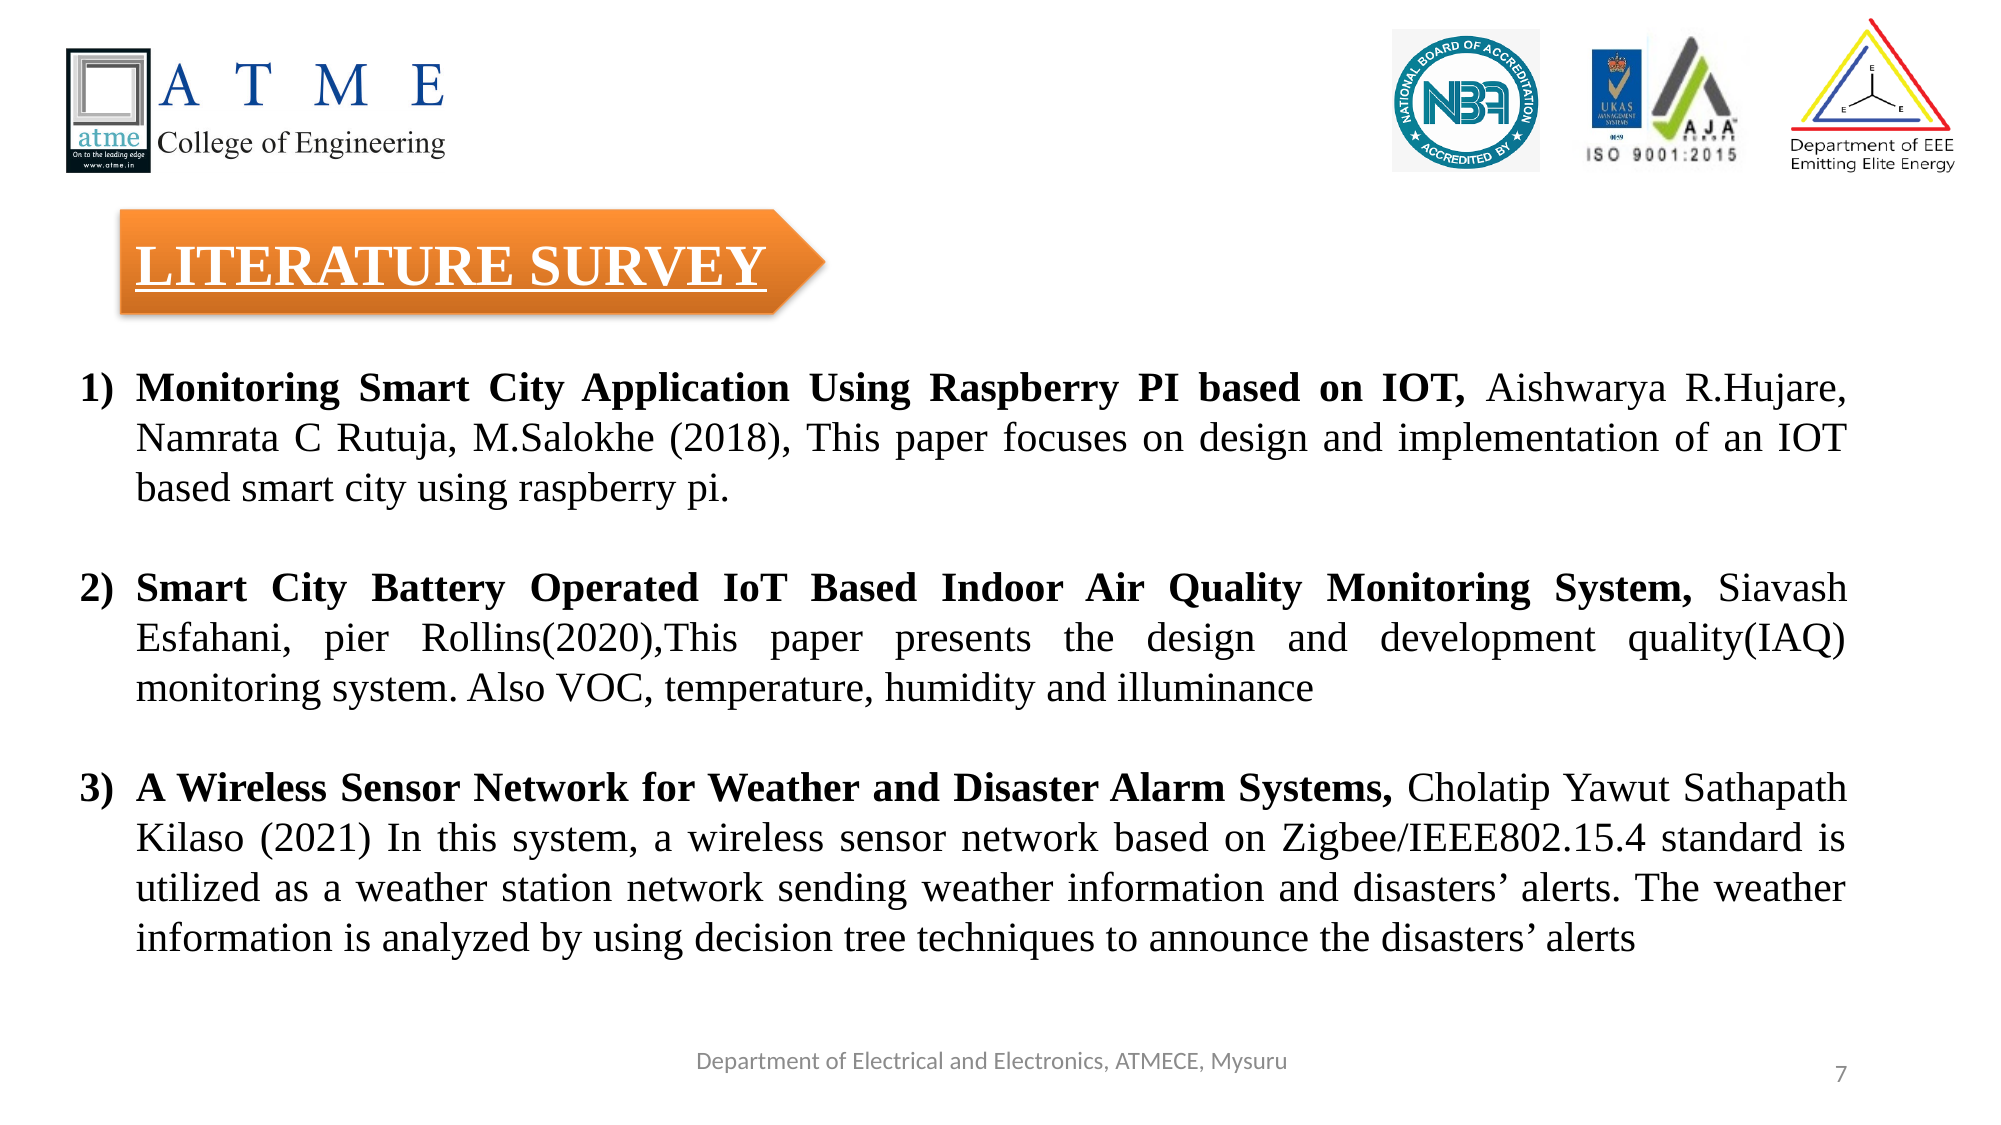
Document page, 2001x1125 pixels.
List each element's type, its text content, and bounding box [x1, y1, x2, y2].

text_box Monitoring Smart City Application Using Raspberry PI based on IOT, Aishwarya R.Hujare, Namrata C Rutuja, M.Salokhe (2018), This paper focuses on design and implementation of an IOT based smart city using raspberry pi. Smart City Battery Operated IoT Based Indoor Air Quality Monitoring System, Siavash Esfahani, pier Rollins(2020),This paper presents the design and development quality(IAQ) monitoring system. Also VOC, temperature, humidity and illuminance A Wireless Sensor Network for Weather and Disaster Alarm Systems, Cholatip Yawut Sathapath Kilaso (2021) In this system, a wireless sensor network based on Zigbee/IEEE802.15.4 standard is utilized as a weather station network sending weather information and disasters’ alerts. The weather information is analyzed by using decision tree techniques to announce the disasters’ alerts [64, 352, 1863, 1118]
picture [66, 48, 445, 173]
text_box LITERATURE SURVEY [120, 210, 825, 314]
picture [1392, 29, 1540, 172]
picture [1781, 13, 1960, 174]
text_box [1572, 26, 1750, 174]
